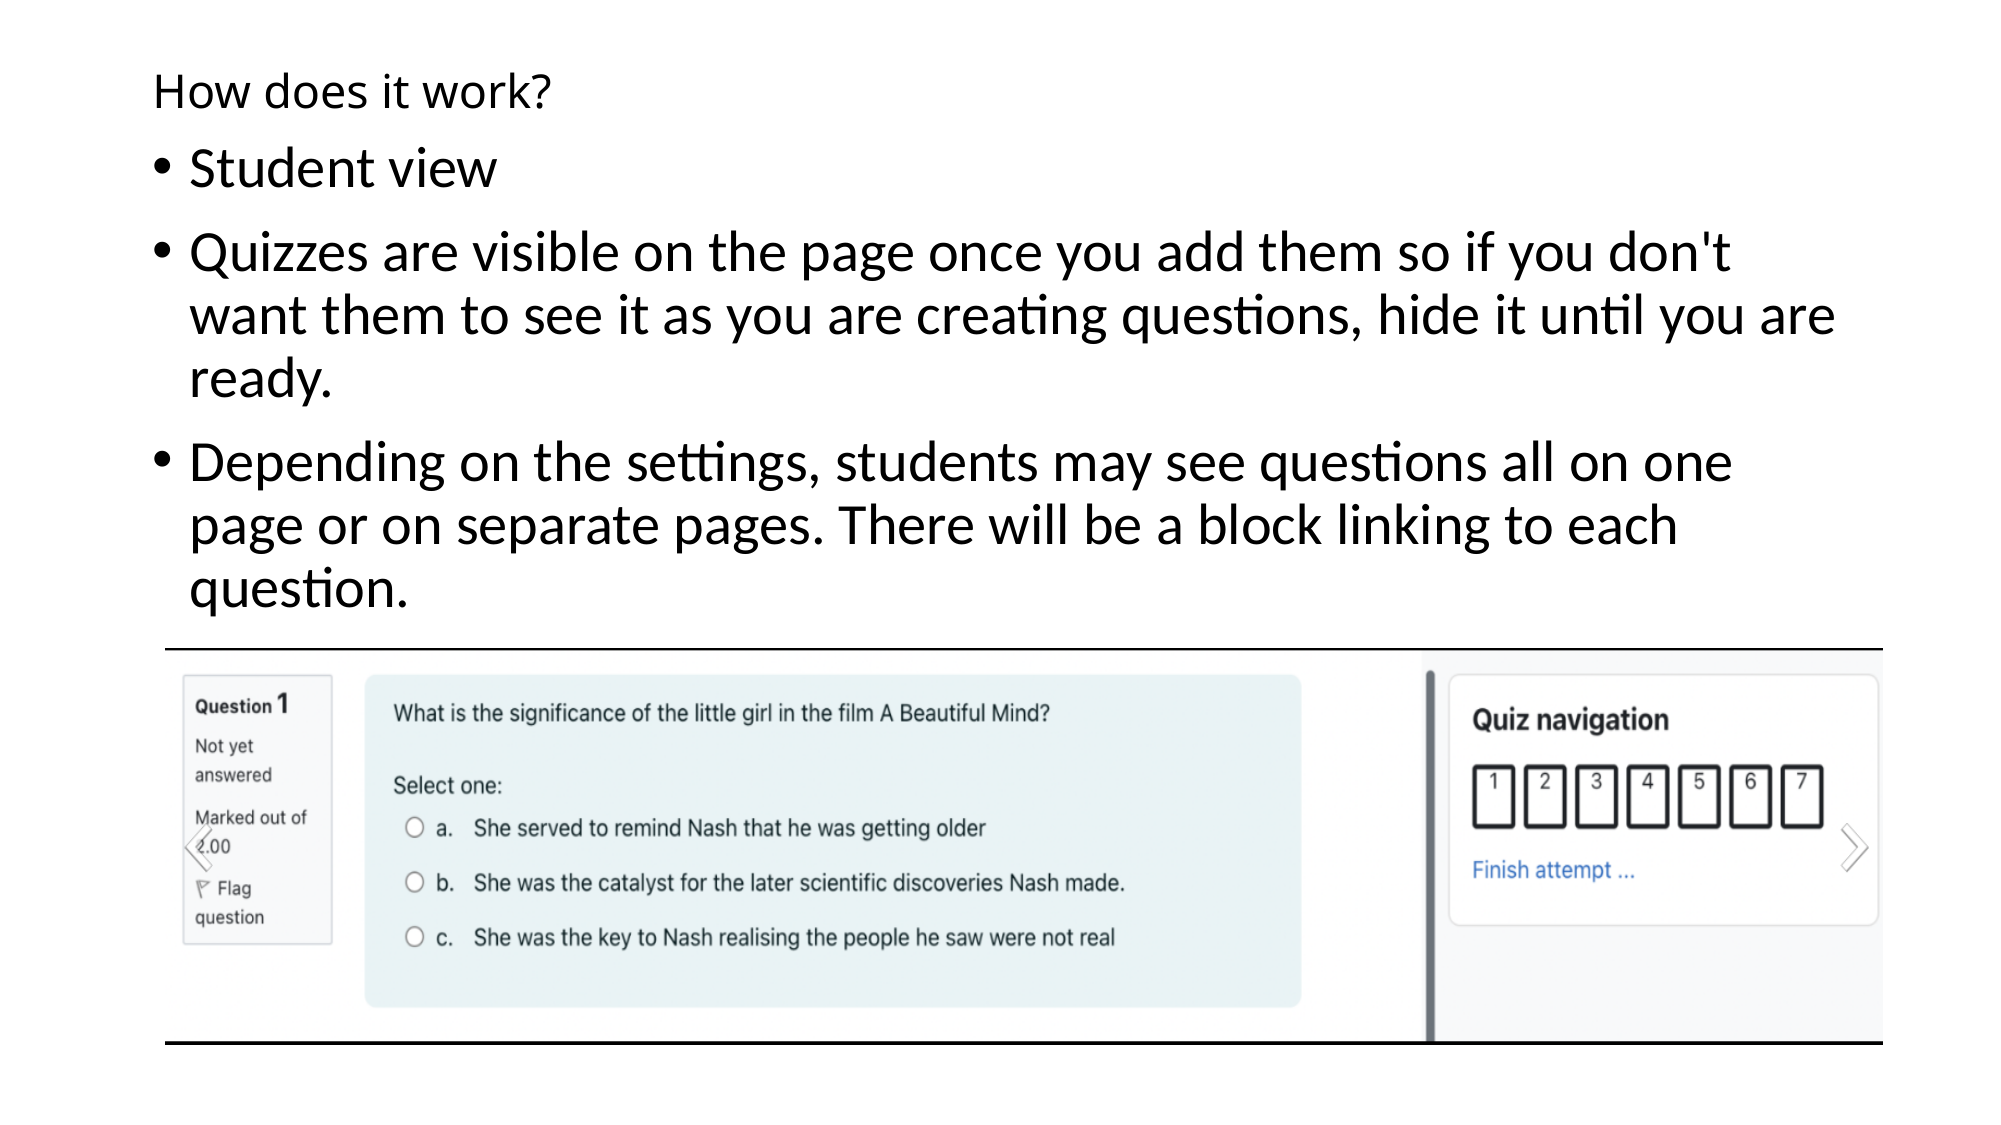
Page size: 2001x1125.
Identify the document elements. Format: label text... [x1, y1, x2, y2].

list Student view Quizzes are visible on the page once you add them so if you don't want them to see it as you are creating questions, hide it until you are ready. Depending on the settings, students may see questions all on one page or on separate pages. There will be a block linking to each question. [137, 129, 1863, 1014]
title How does it work? [137, 59, 1863, 129]
picture [165, 648, 1883, 1045]
